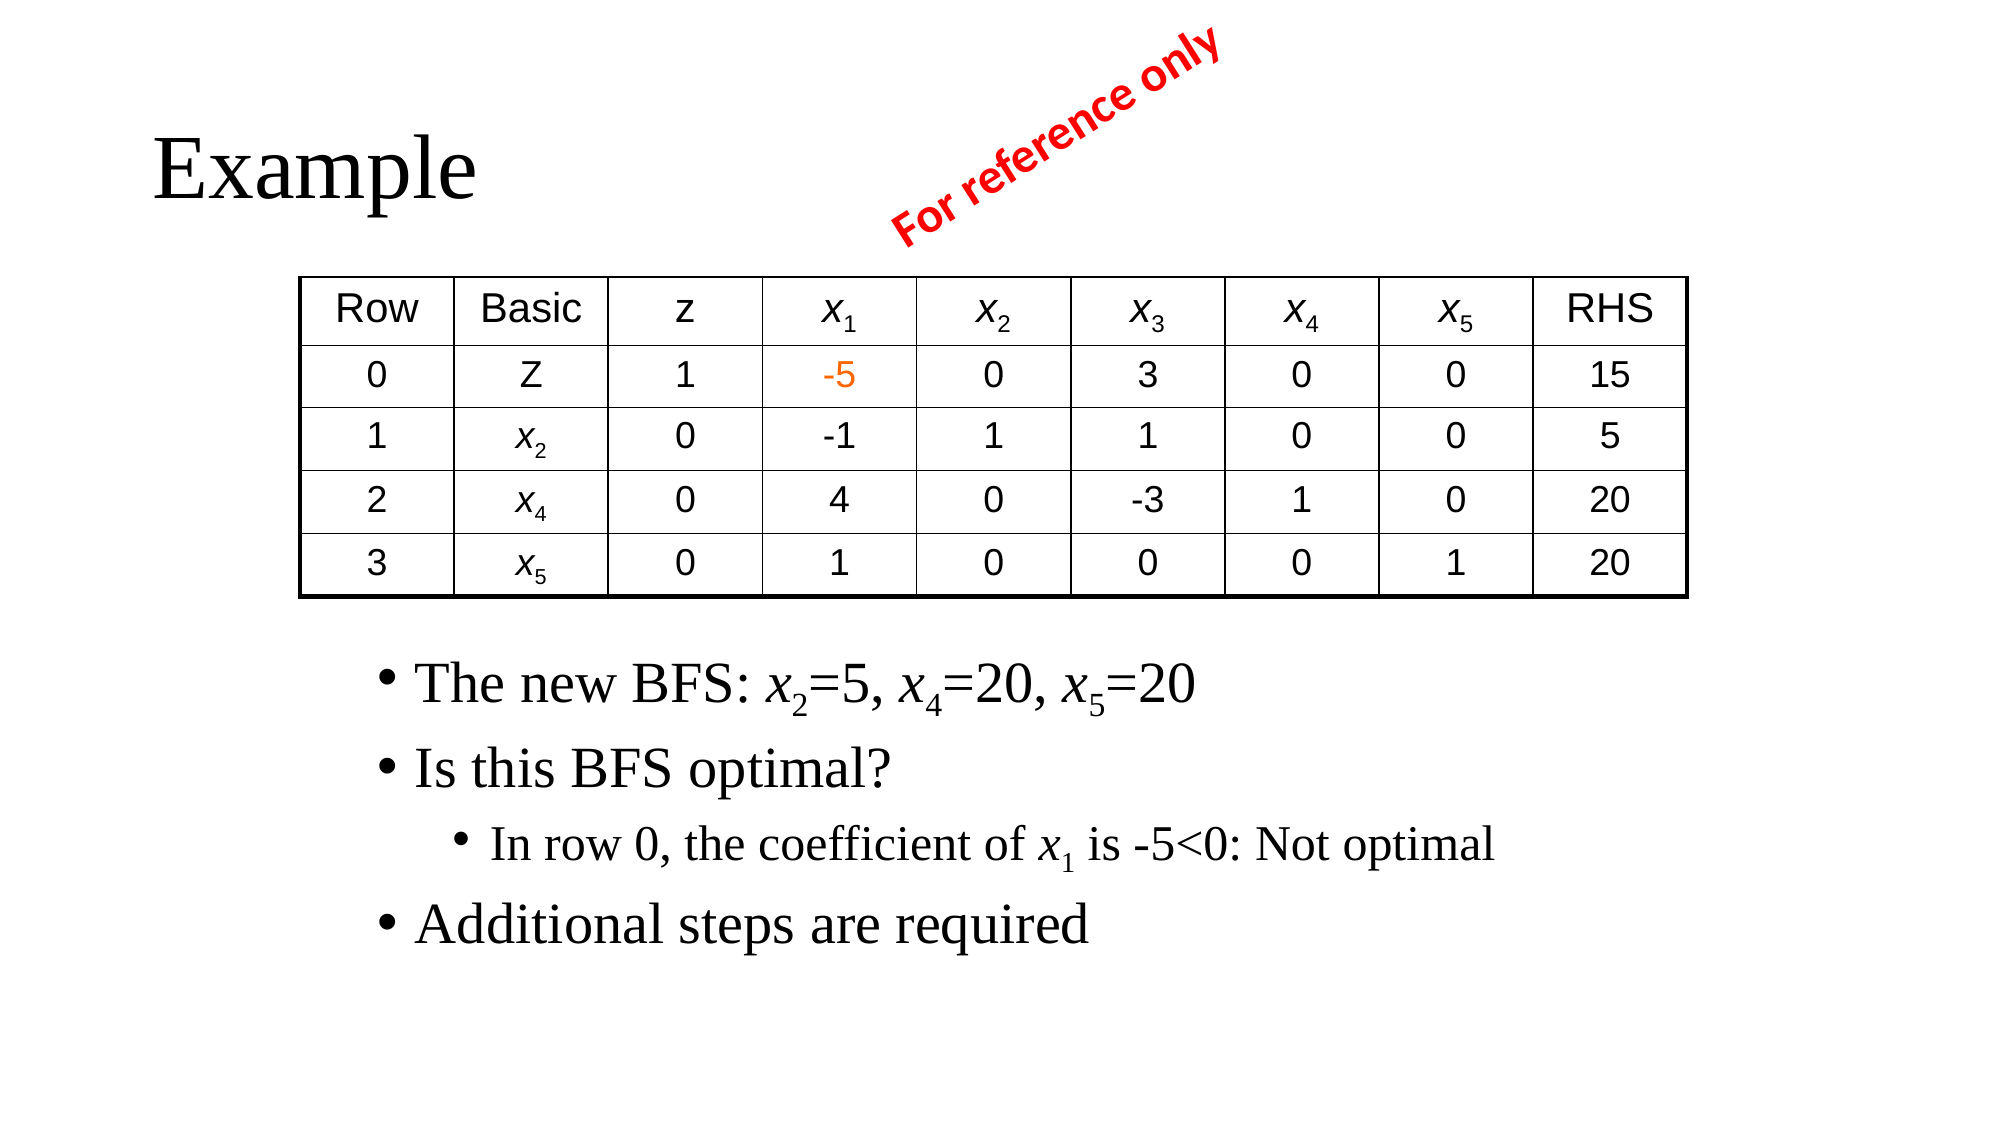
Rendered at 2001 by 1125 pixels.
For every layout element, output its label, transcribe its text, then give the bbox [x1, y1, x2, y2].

table_header Row [302, 278, 453, 345]
table_cell 0 [1226, 534, 1378, 594]
table_cell 1 [1380, 534, 1532, 594]
table_cell 0 [609, 408, 762, 470]
table_cell 1 [917, 408, 1070, 470]
table_header RHS [1534, 278, 1685, 345]
table_cell 0 [917, 471, 1070, 533]
title Example [137, 59, 1863, 278]
table_cell 3 [302, 534, 453, 594]
table_cell 20 [1534, 534, 1685, 594]
table_cell 3 [1072, 346, 1224, 407]
table_header x1 [763, 278, 916, 345]
table_cell 1 [763, 534, 916, 594]
table_cell 0 [1380, 346, 1532, 407]
table_header x2 [917, 278, 1070, 345]
table_header Basic [455, 278, 607, 345]
table_header x4 [1226, 278, 1378, 345]
table_cell 0 [917, 346, 1070, 407]
table_cell 0 [302, 346, 453, 407]
table_cell x5 [455, 534, 607, 594]
table_cell 1 [1072, 408, 1224, 470]
table_cell -5 [763, 346, 916, 407]
table_cell 0 [1380, 408, 1532, 470]
table_cell 0 [1380, 471, 1532, 533]
table_cell 0 [1226, 346, 1378, 407]
table_cell 20 [1534, 471, 1685, 533]
table_cell 0 [1072, 534, 1224, 594]
table_header x5 [1380, 278, 1532, 345]
table_cell 1 [302, 408, 453, 470]
table_cell 0 [1226, 408, 1378, 470]
list The new BFS: x2=5, x4=20, x5=20 Is this BFS optimal? In row 0, the coefficient of x1 is -5<0: Not optimal Additional steps are required [362, 637, 1750, 1000]
table_cell 4 [763, 471, 916, 533]
table_cell 2 [302, 471, 453, 533]
table_cell 0 [609, 534, 762, 594]
table_cell 0 [609, 471, 762, 533]
table_cell -3 [1072, 471, 1224, 533]
table_cell 5 [1534, 408, 1685, 470]
table_cell 15 [1534, 346, 1685, 407]
table_cell -1 [763, 408, 916, 470]
table_cell x2 [455, 408, 607, 470]
table_header x3 [1072, 278, 1224, 345]
table_cell 1 [1226, 471, 1378, 533]
table_cell 0 [917, 534, 1070, 594]
table_cell 1 [609, 346, 762, 407]
text_box For reference only [863, 0, 1270, 273]
table_cell Z [455, 346, 607, 407]
table_header z [609, 278, 762, 345]
table_cell x4 [455, 471, 607, 533]
